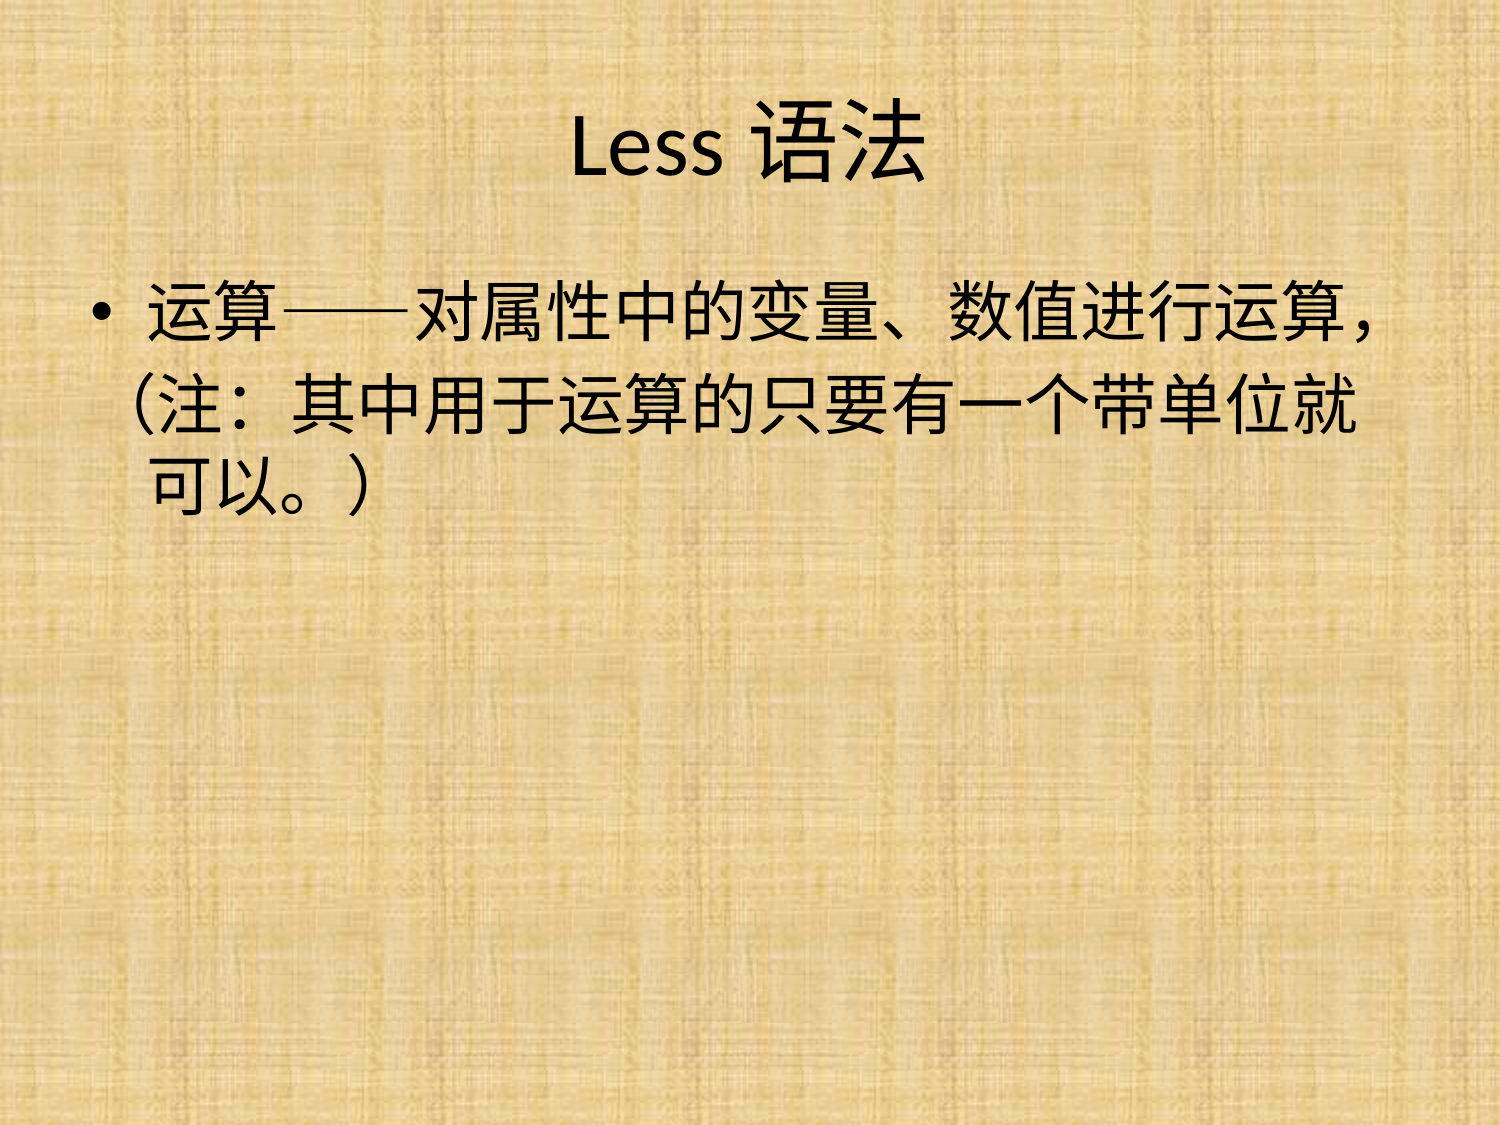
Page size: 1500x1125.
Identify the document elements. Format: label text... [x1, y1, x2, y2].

list 运算——对属性中的变量、数值进行运算， （注：其中用于运算的只要有一个带单位就可以。） [75, 262, 1425, 1005]
picture [0, 0, 1500, 1125]
title Less语法 [75, 45, 1425, 233]
